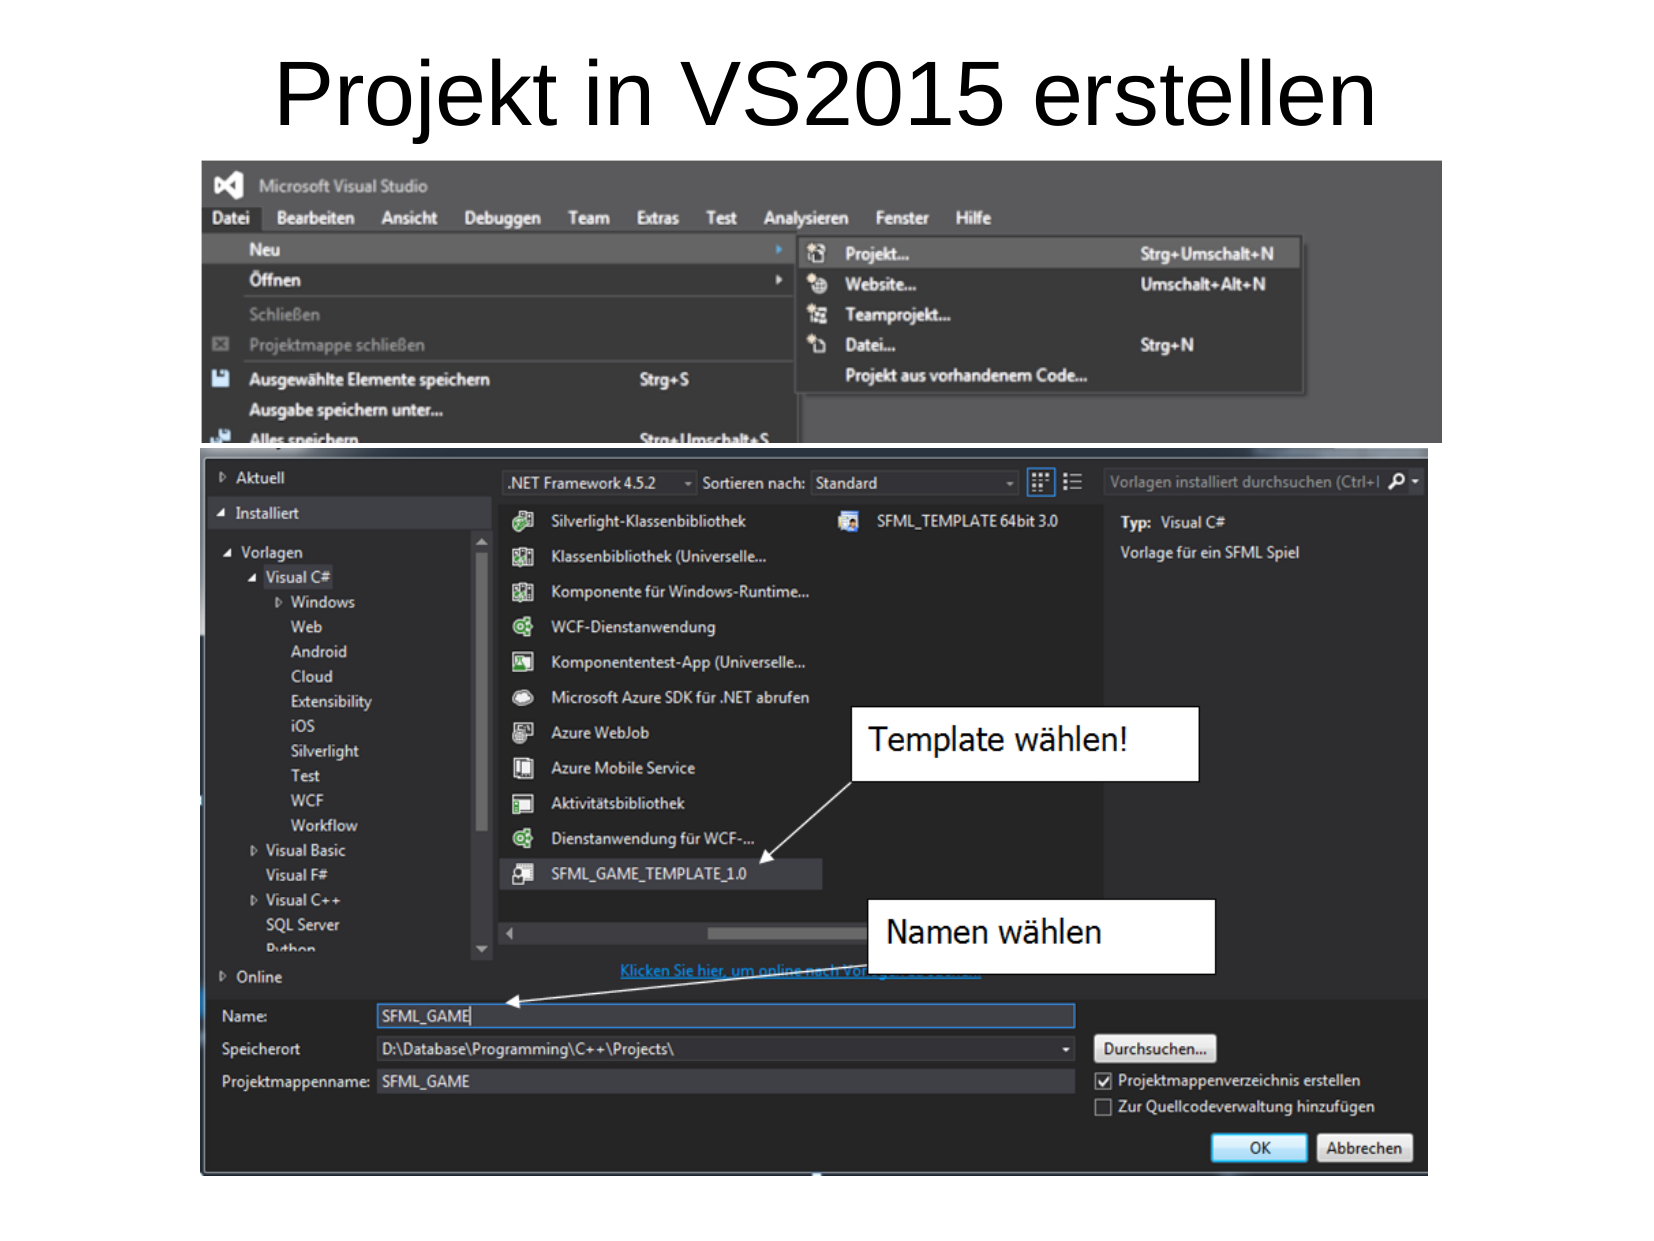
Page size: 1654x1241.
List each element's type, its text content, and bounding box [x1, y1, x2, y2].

picture [200, 159, 1442, 443]
picture [200, 448, 1428, 1176]
title Projekt in VS2015 erstellen [82, 23, 1571, 154]
